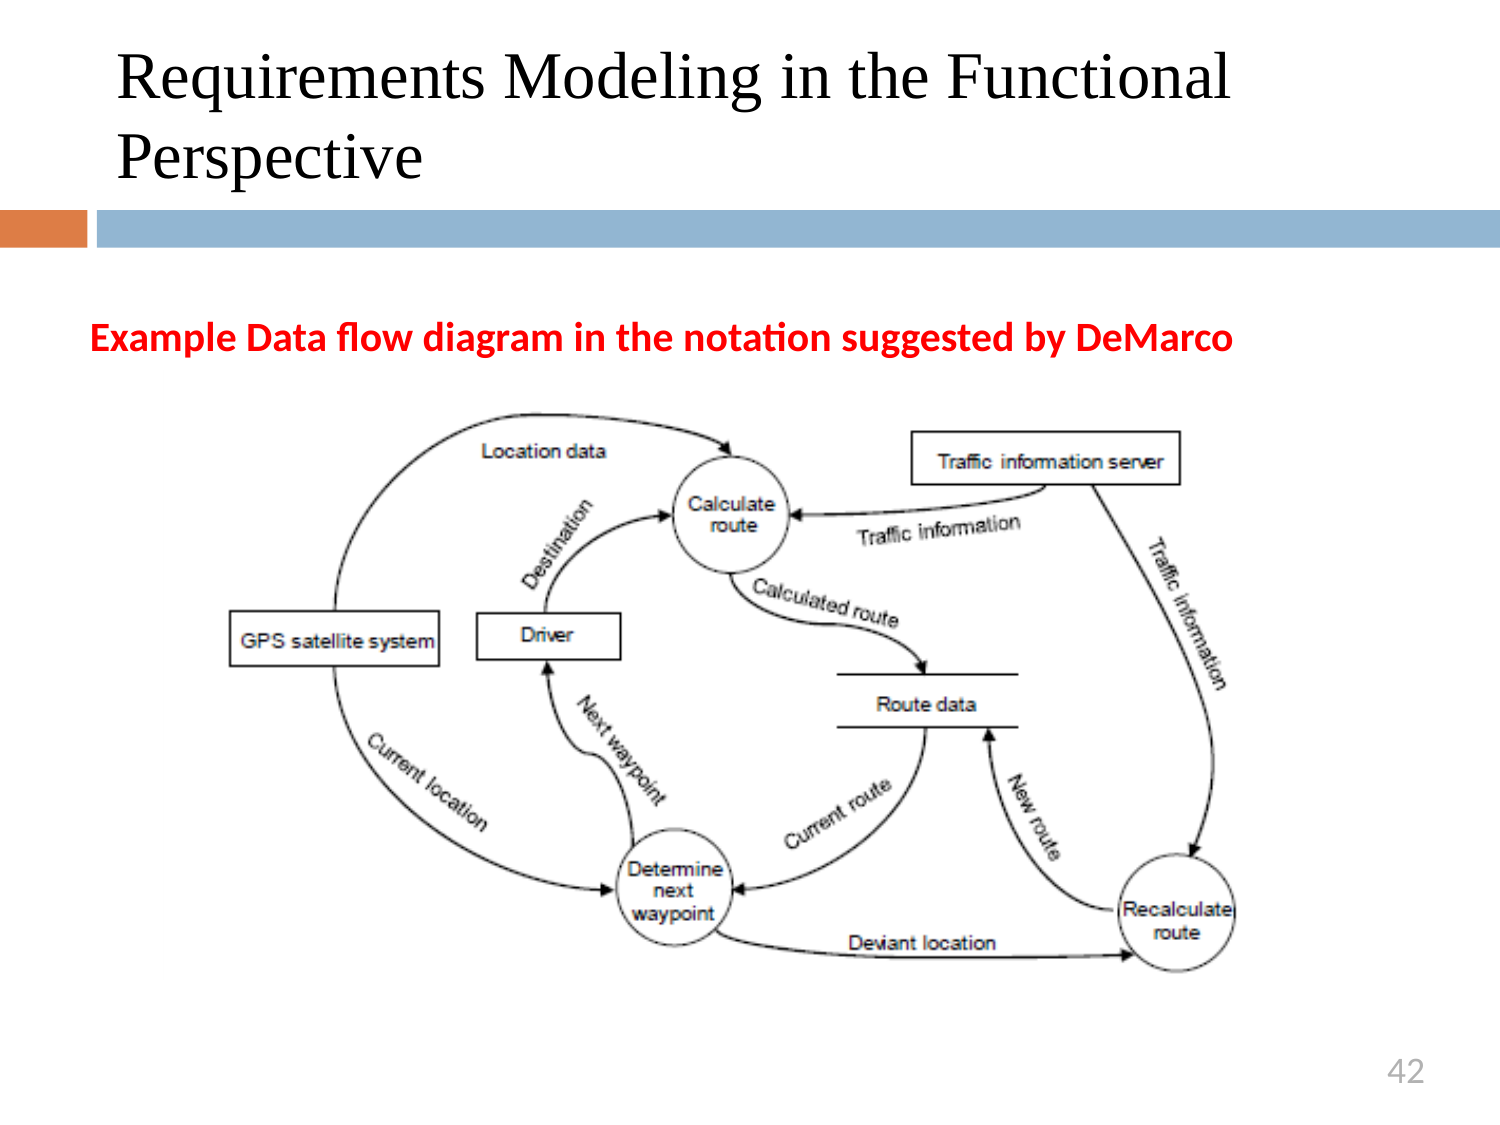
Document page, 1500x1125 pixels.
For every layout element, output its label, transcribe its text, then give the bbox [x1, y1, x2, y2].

text_box Example Data flow diagram in the notation suggested by DeMarco [75, 302, 1313, 367]
picture [162, 369, 1287, 980]
slide_number 42 [1080, 1046, 1425, 1103]
title Requirements Modeling in the Functional Perspective [116, 30, 1459, 221]
